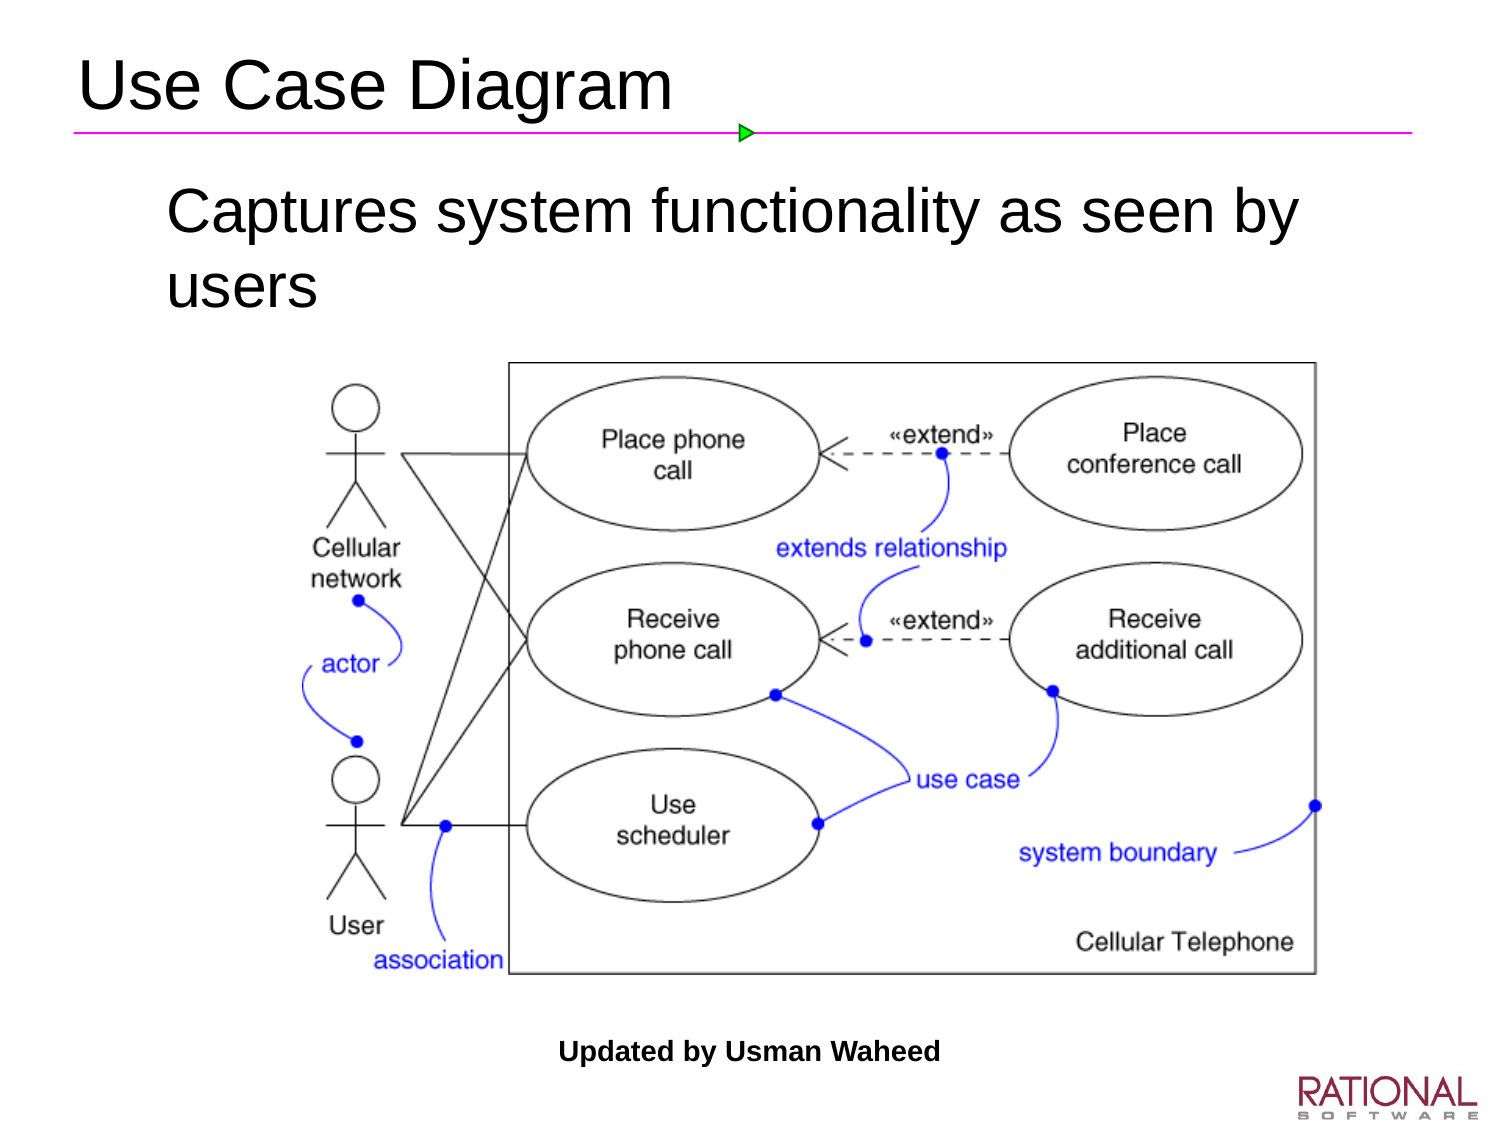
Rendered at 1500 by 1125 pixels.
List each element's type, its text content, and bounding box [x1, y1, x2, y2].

footer Updated by Usman Waheed [512, 1024, 988, 1101]
title Use Case Diagram [62, 37, 1397, 125]
picture [302, 362, 1322, 976]
list Captures system functionality as seen by users [75, 162, 1388, 988]
picture [1275, 1070, 1500, 1125]
